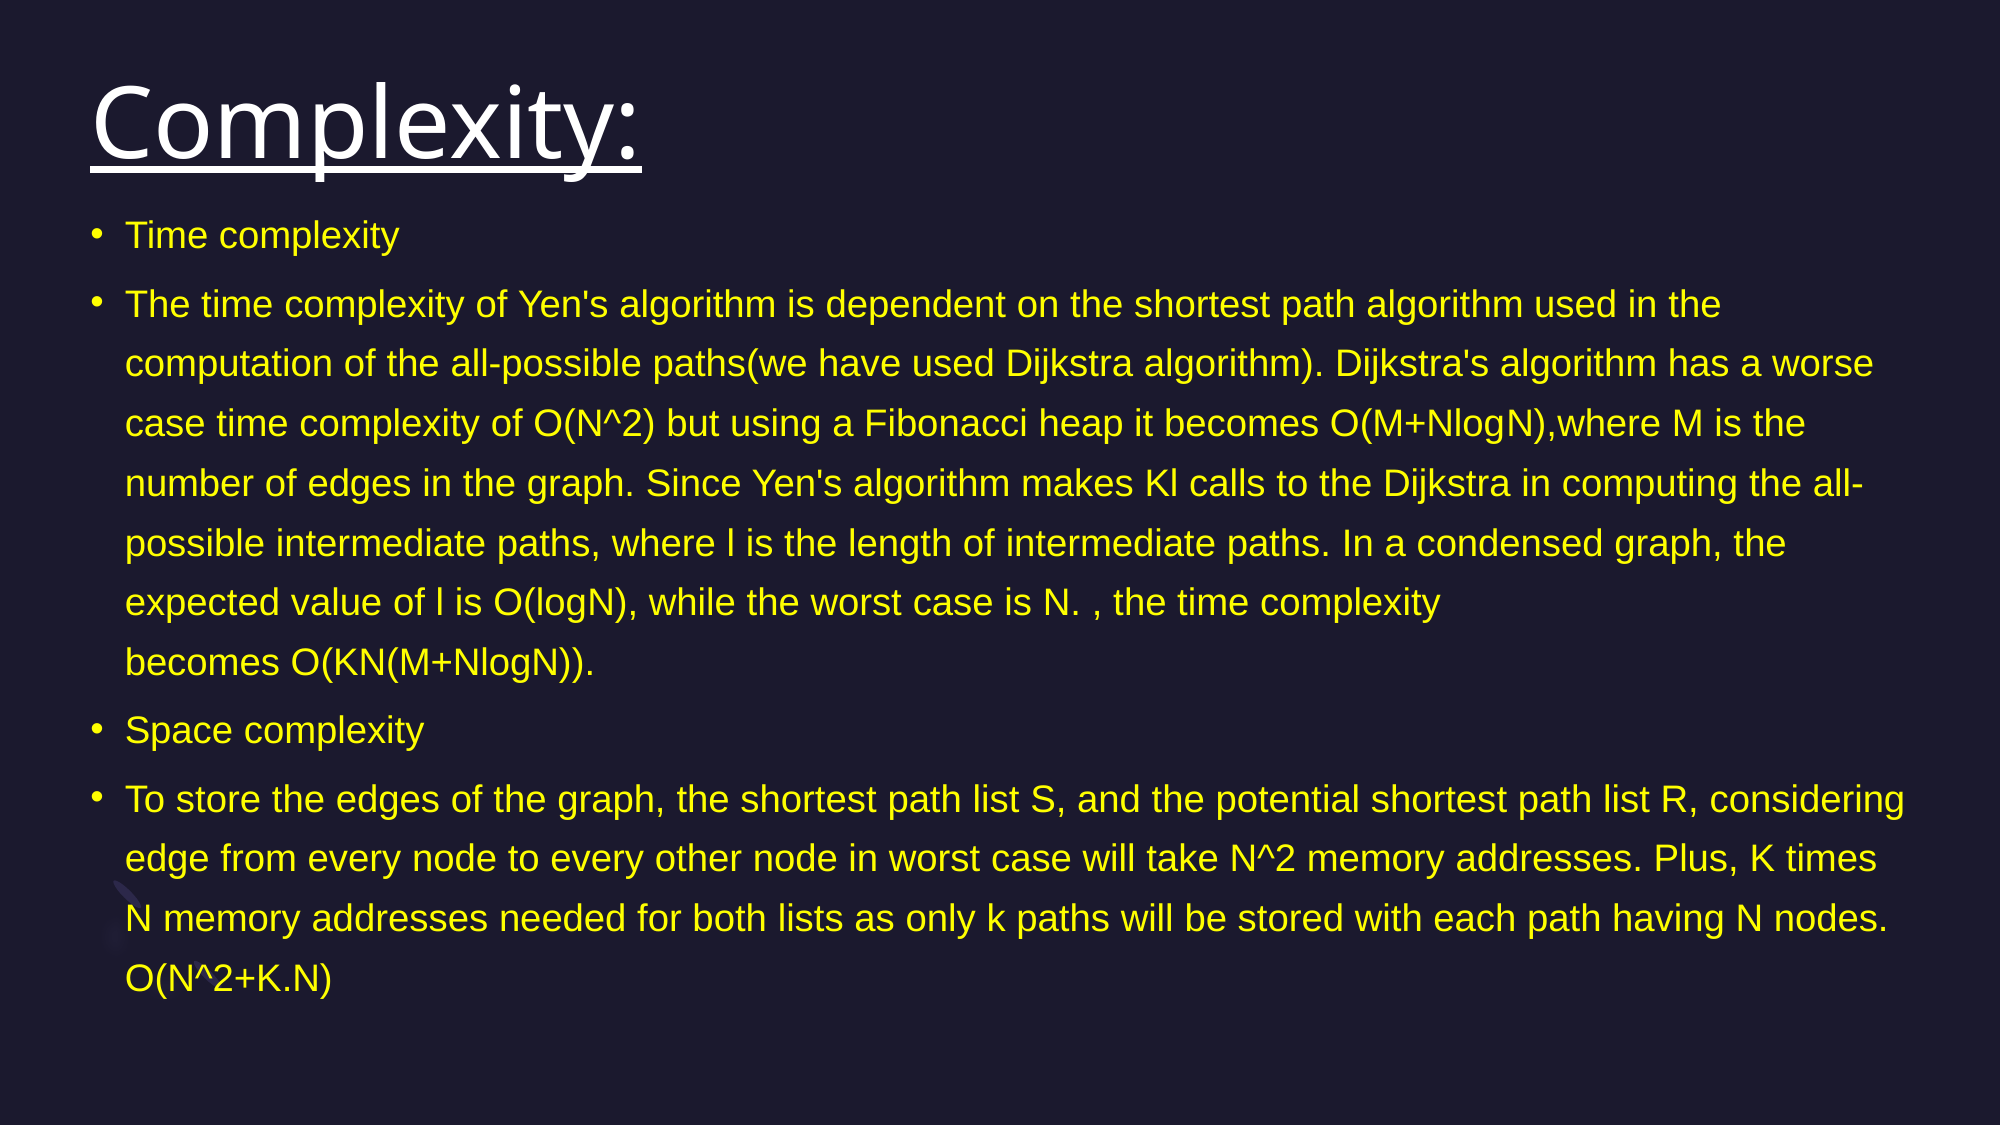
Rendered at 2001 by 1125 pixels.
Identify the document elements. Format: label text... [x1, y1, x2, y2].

list Time complexity The time complexity of Yen's algorithm is dependent on the shortest path algorithm used in the computation of the all-possible paths(we have used Dijkstra algorithm). Dijkstra's algorithm has a worse case time complexity of O(N^2) but using a Fibonacci heap it becomes O(M+Nlog⁡N),where M is the number of edges in the graph. Since Yen's algorithm makes Kl calls to the Dijkstra in computing the all-possible intermediate paths, where l is the length of intermediate paths. In a condensed graph, the expected value of l is O(log⁡N), while the worst case is N. , the time complexity becomes O(KN(M+Nlog⁡N)). Space complexity To store the edges of the graph, the shortest path list S, and the potential shortest path list R, considering edge from every node to every other node in worst case will take N^2 memory addresses. Plus, K times N memory addresses needed for both lists as only k paths will be stored with each path having N nodes. O(N^2+K.N) [90, 196, 1910, 1000]
title Complexity: [90, 58, 1910, 196]
